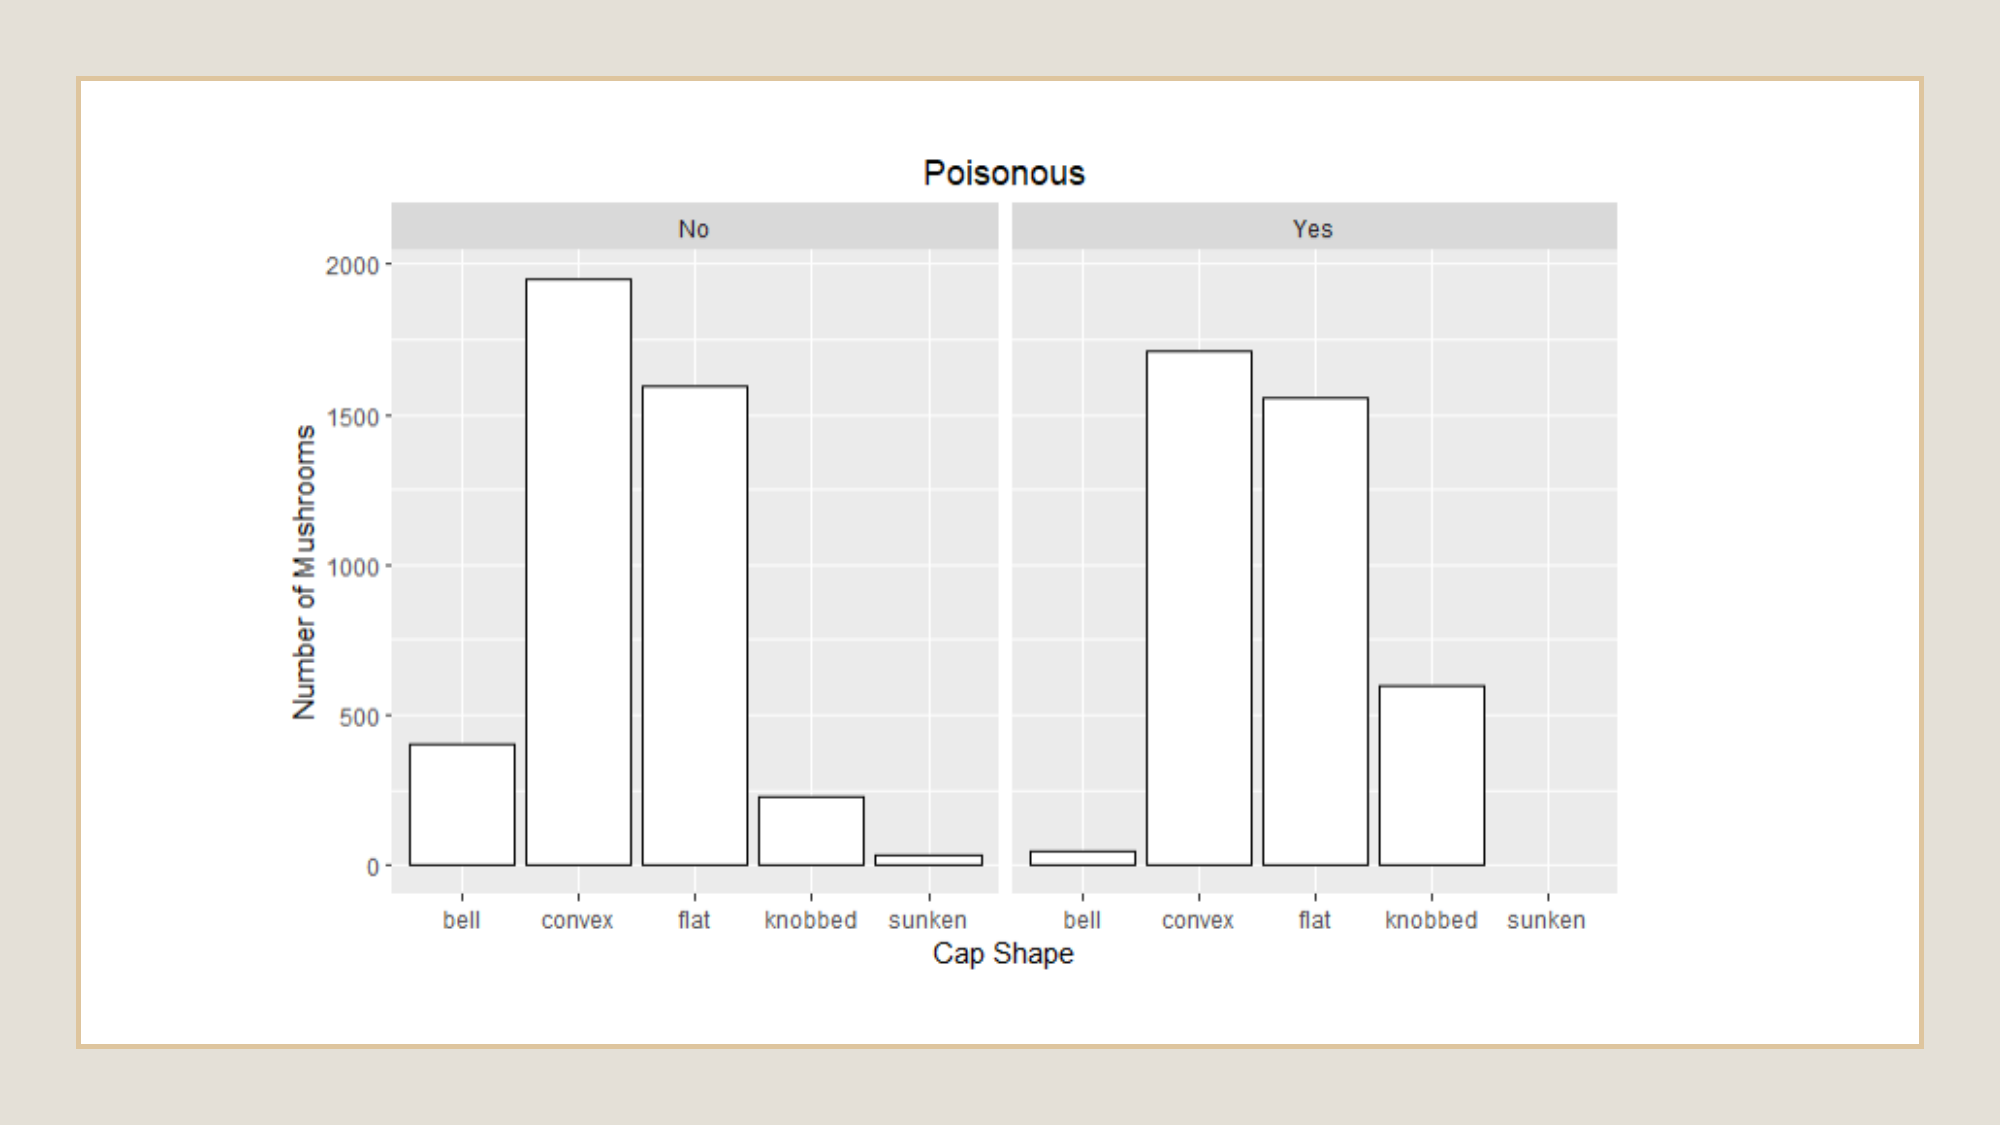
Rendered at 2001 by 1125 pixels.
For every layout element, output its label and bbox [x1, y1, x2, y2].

text_box [77, 78, 1923, 1047]
picture [263, 131, 1737, 994]
text_box [0, 0, 2000, 1125]
